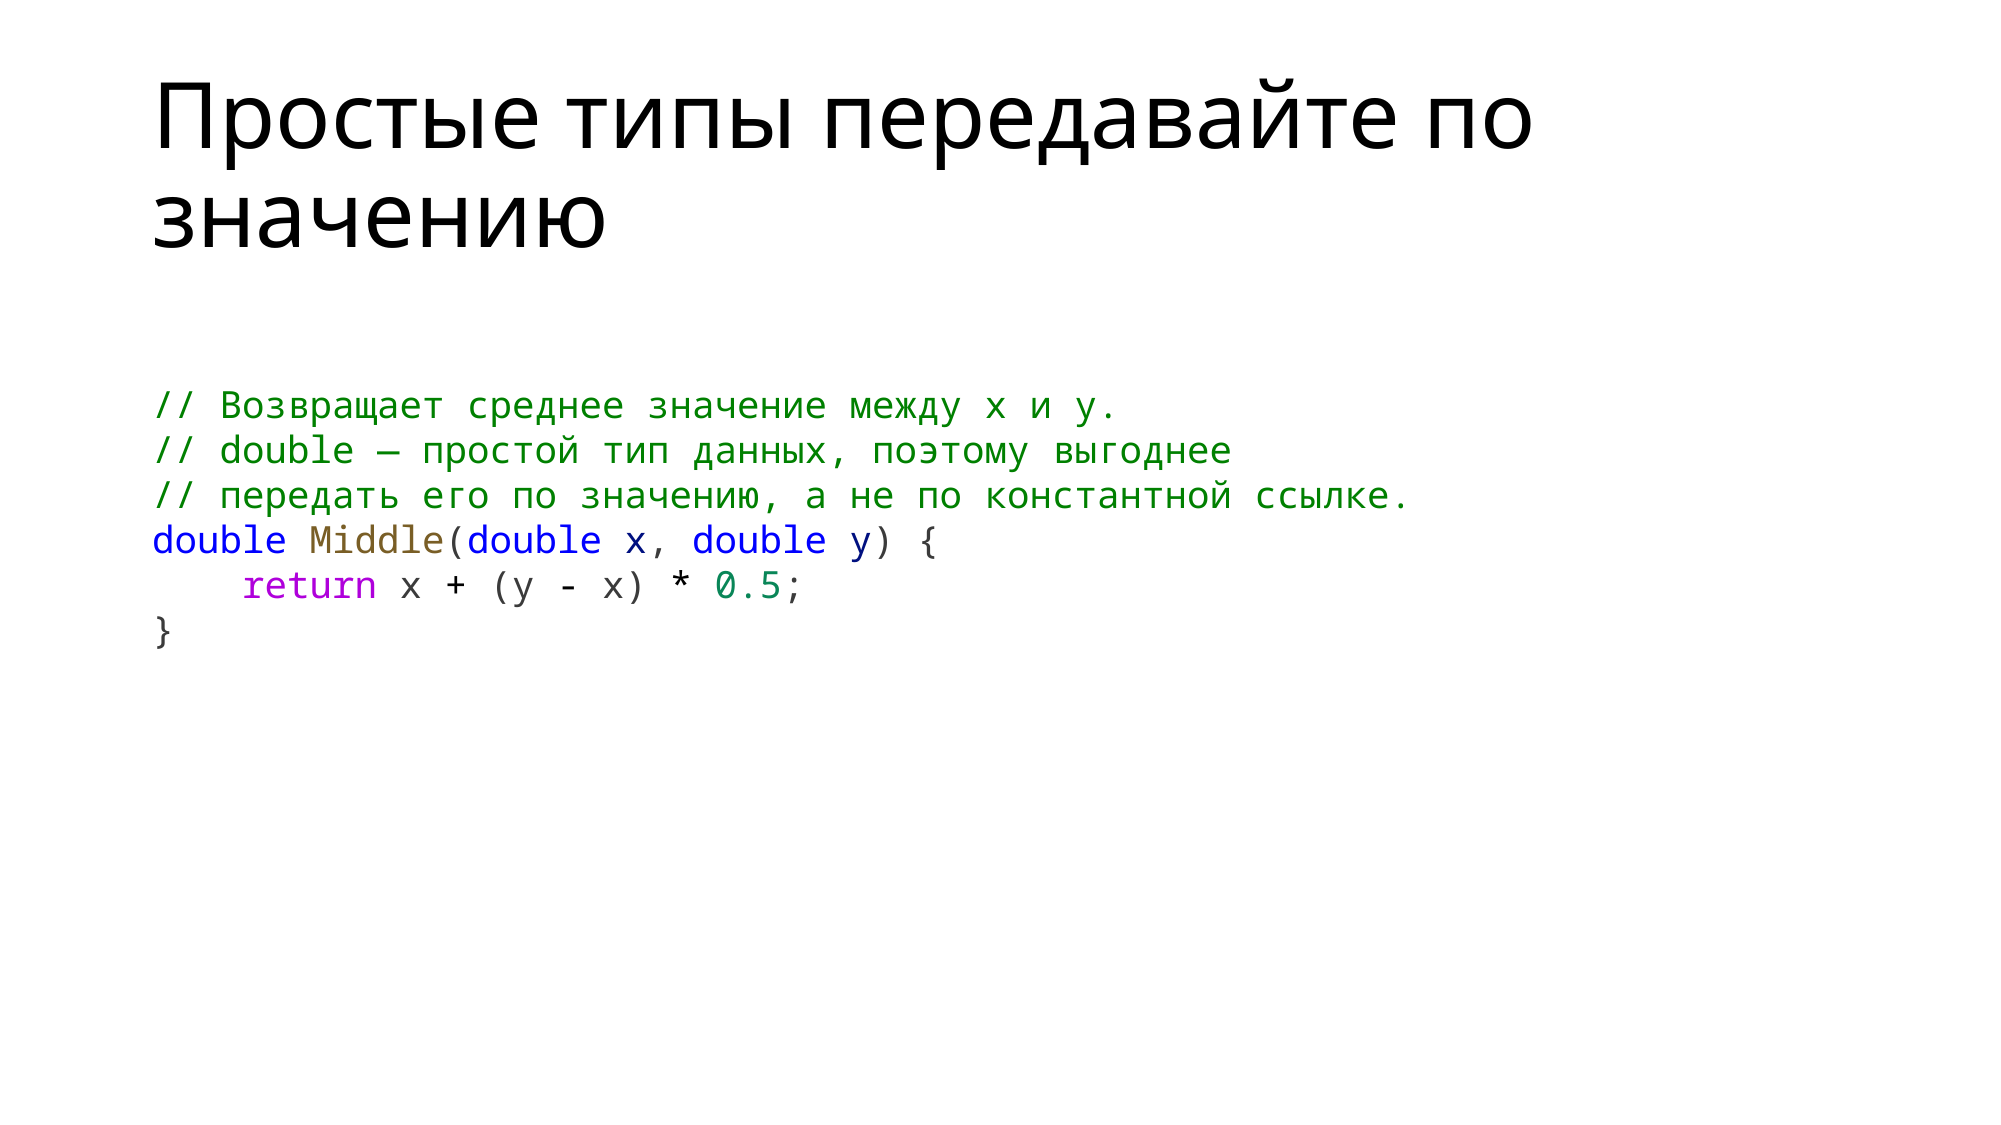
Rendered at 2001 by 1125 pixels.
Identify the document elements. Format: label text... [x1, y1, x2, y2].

text_box // Возвращает среднее значение между x и y. // double — простой тип данных, поэтому выгоднее // передать его по значению, а не по константной ссылке. double Middle(double x, double y) { return x + (y - x) * 0.5; } [137, 373, 1863, 659]
title Простые типы передавайте по значению [137, 59, 1863, 278]
